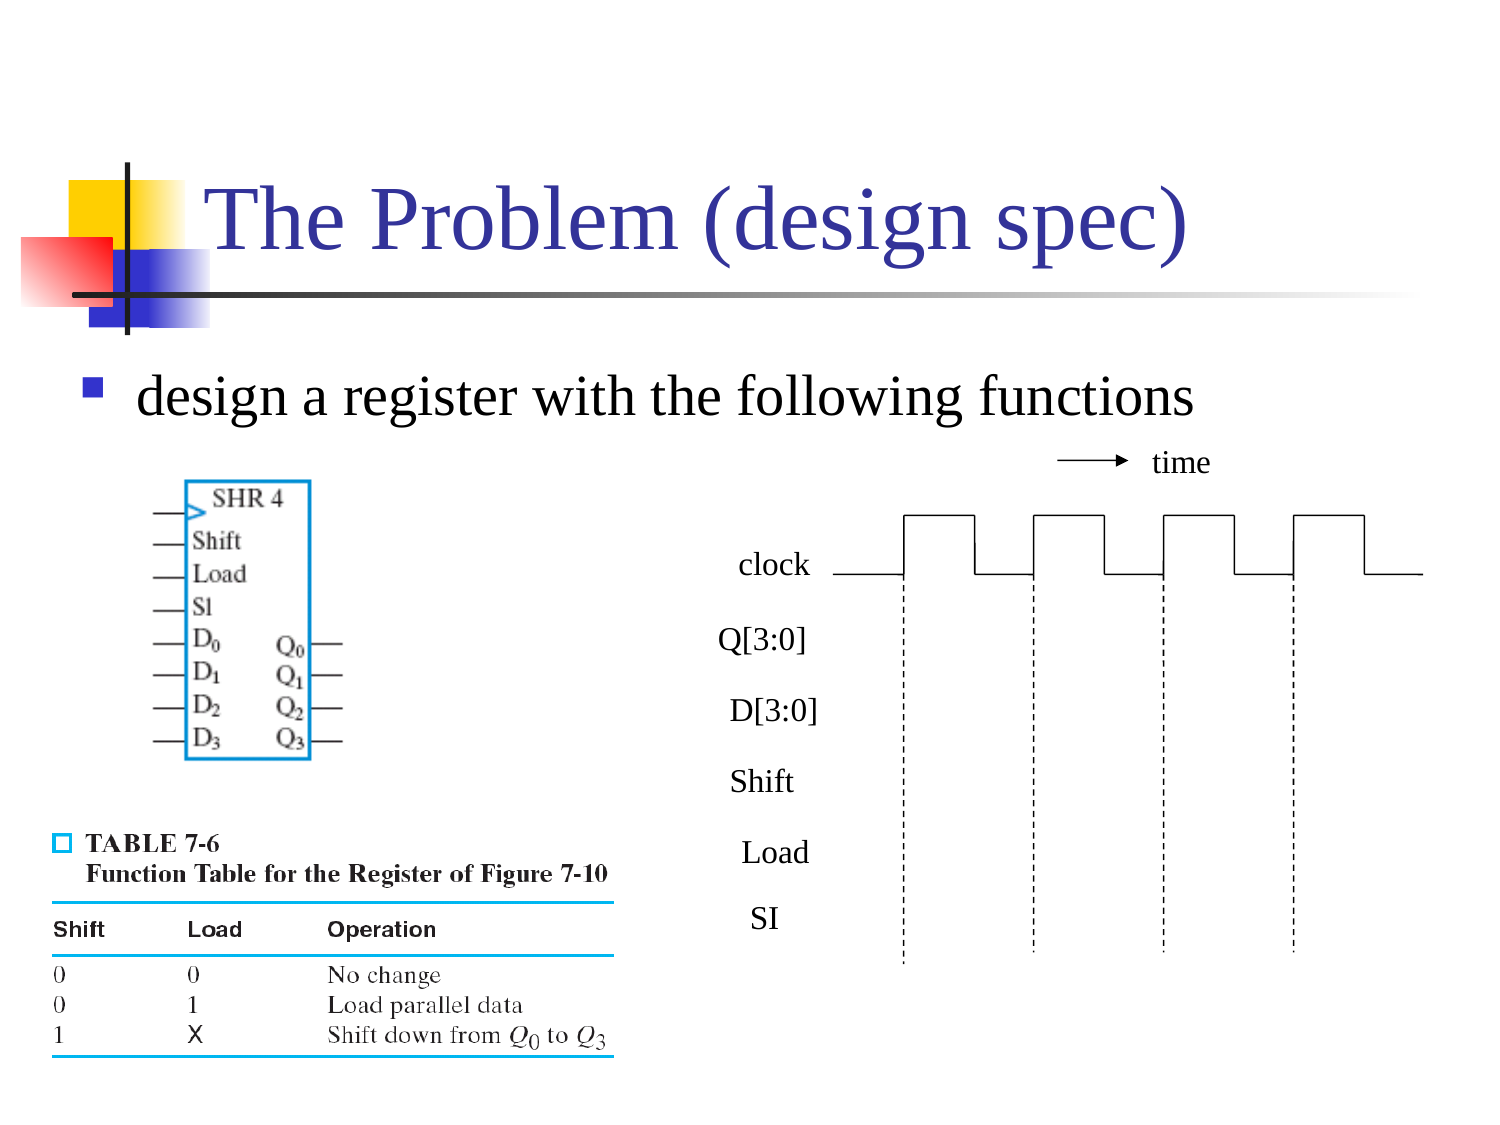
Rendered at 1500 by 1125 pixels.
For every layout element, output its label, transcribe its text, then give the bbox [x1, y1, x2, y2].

picture [135, 456, 356, 774]
list design a register with the following functions [64, 350, 1235, 468]
title The Problem (design spec) [188, 35, 1468, 275]
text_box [702, 432, 1424, 964]
picture [41, 822, 632, 1071]
